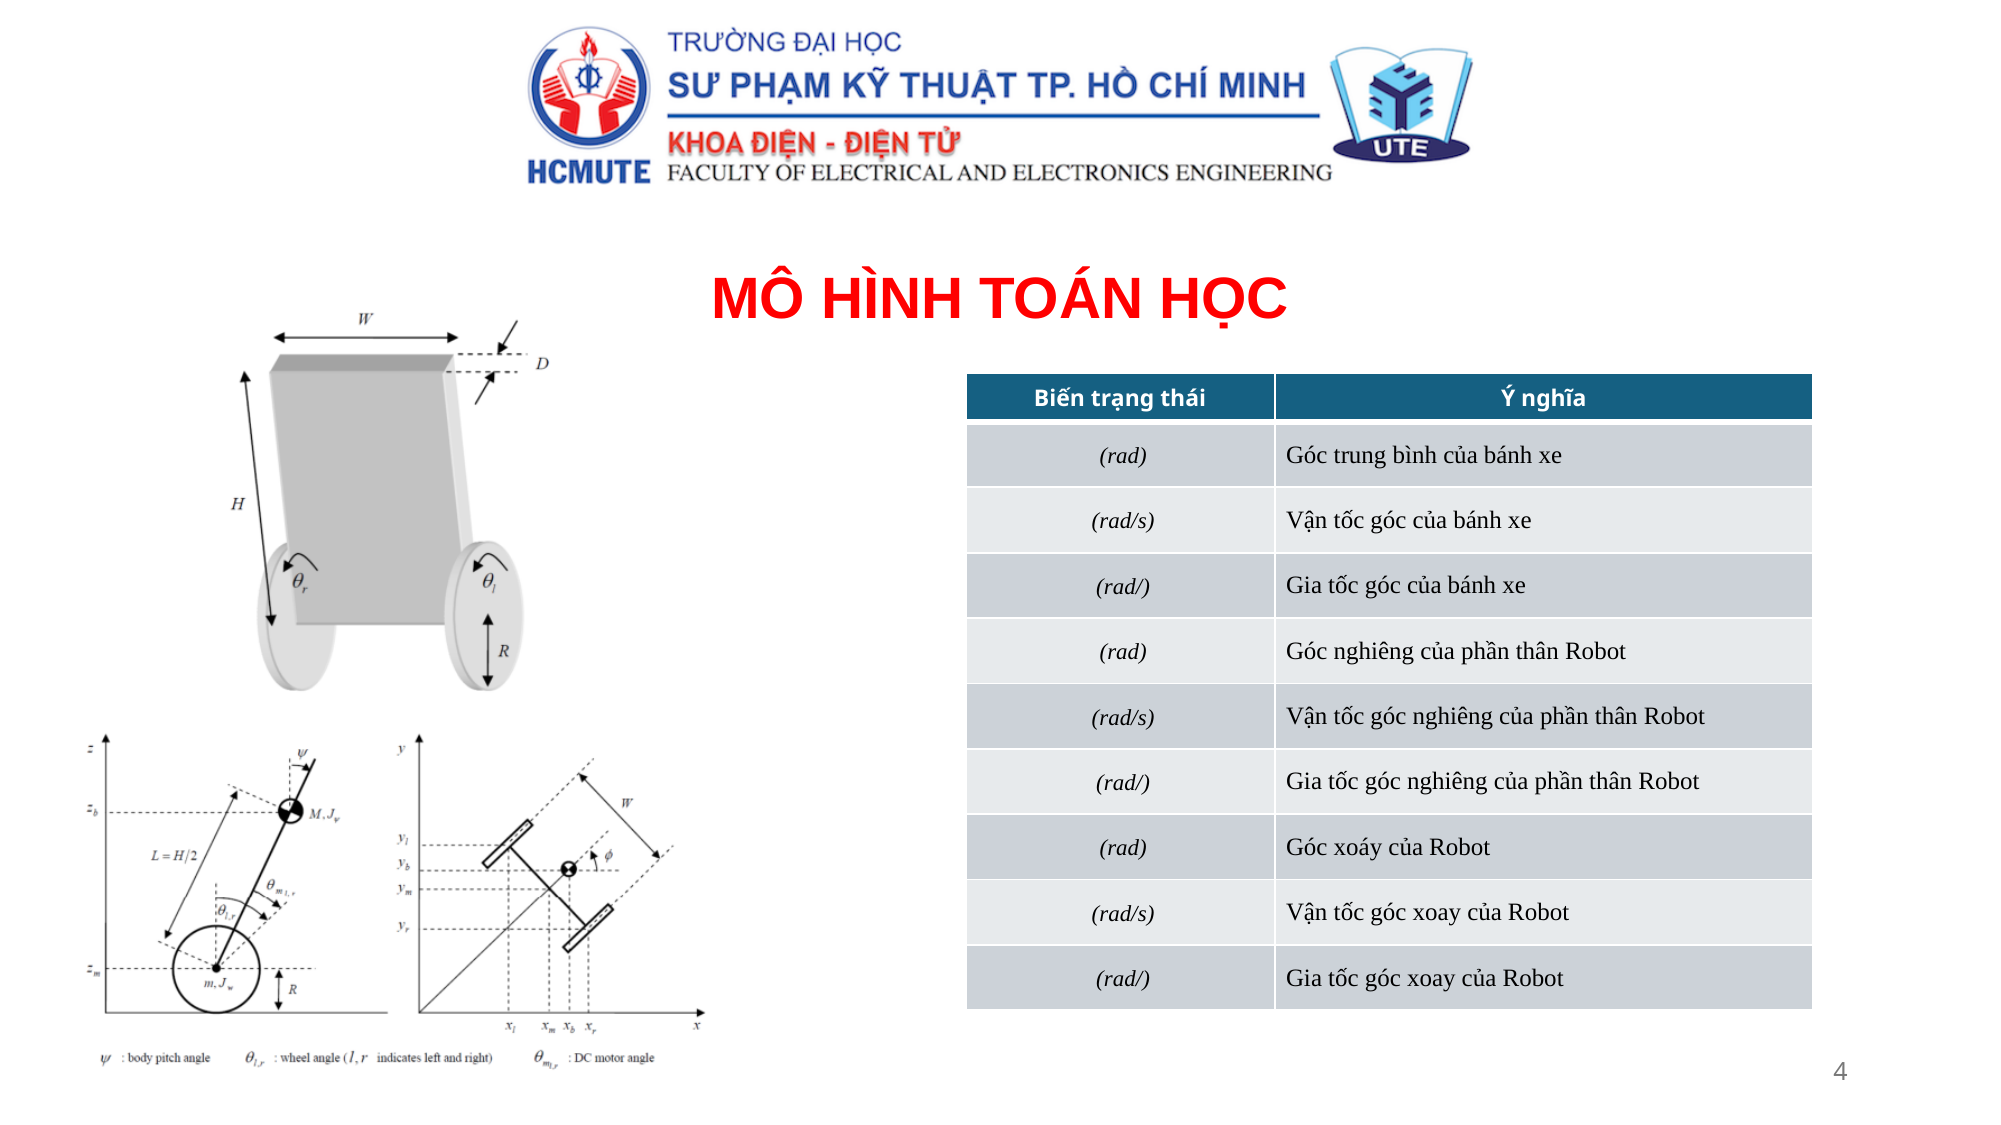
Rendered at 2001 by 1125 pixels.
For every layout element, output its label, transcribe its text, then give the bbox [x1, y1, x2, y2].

text_box MÔ HÌNH TOÁN HỌC [696, 252, 1304, 338]
slide_number 4 [1412, 1042, 1863, 1103]
picture [0, 294, 828, 1089]
picture [525, 22, 1475, 185]
